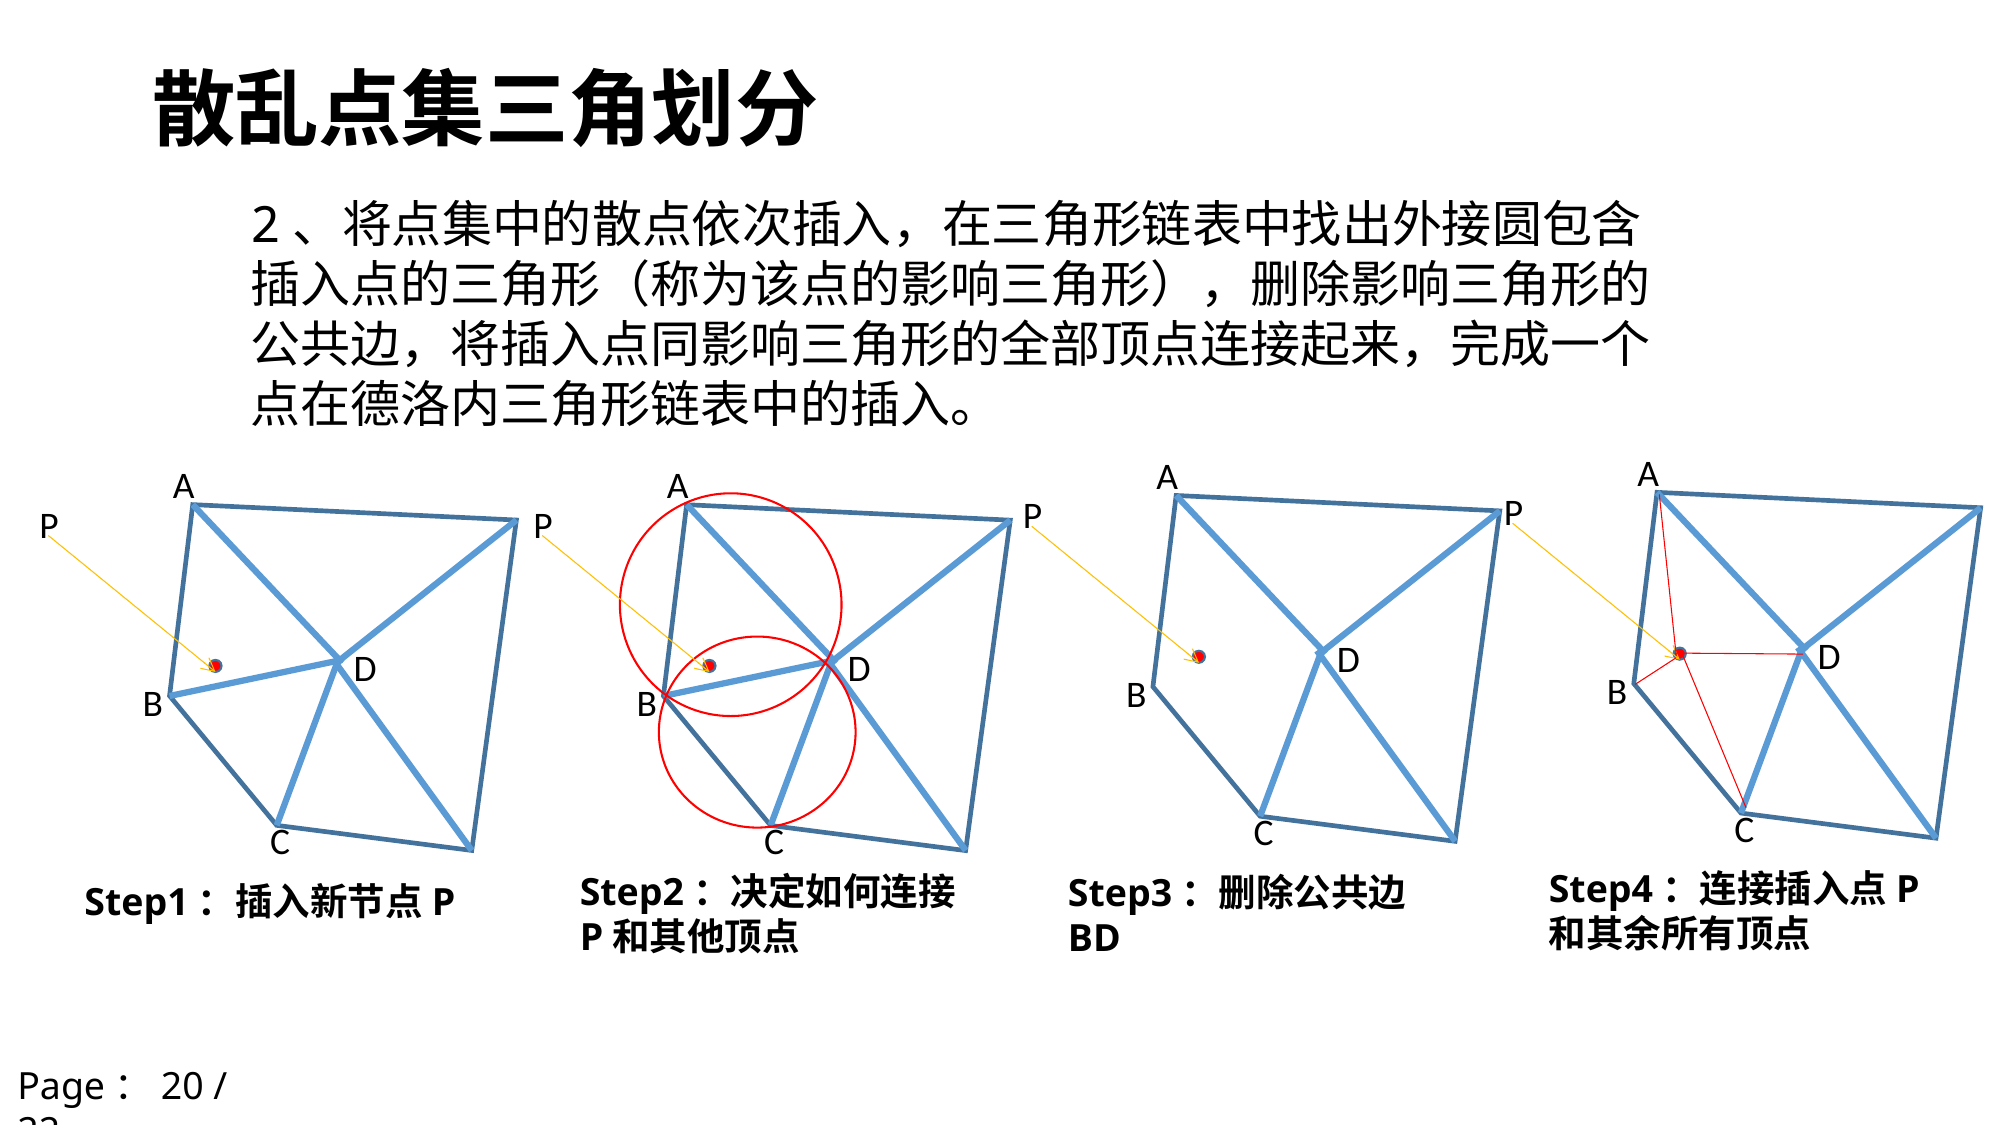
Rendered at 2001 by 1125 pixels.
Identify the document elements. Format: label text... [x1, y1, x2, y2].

text_box 2、将点集中的散点依次插入，在三角形链表中找出外接圆包含插入点的三角形（称为该点的影响三角形），删除影响三角形的公共边，将插入点同影响三角形的全部顶点连接起来，完成一个点在德洛内三角形链表中的插入。 [160, 185, 1703, 441]
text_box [24, 453, 517, 931]
text_box Page：20 / 22 [2, 1054, 291, 1125]
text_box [1008, 444, 1488, 922]
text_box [1488, 441, 1981, 964]
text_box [518, 453, 1228, 967]
title 散乱点集三角划分 [137, 3, 1863, 221]
